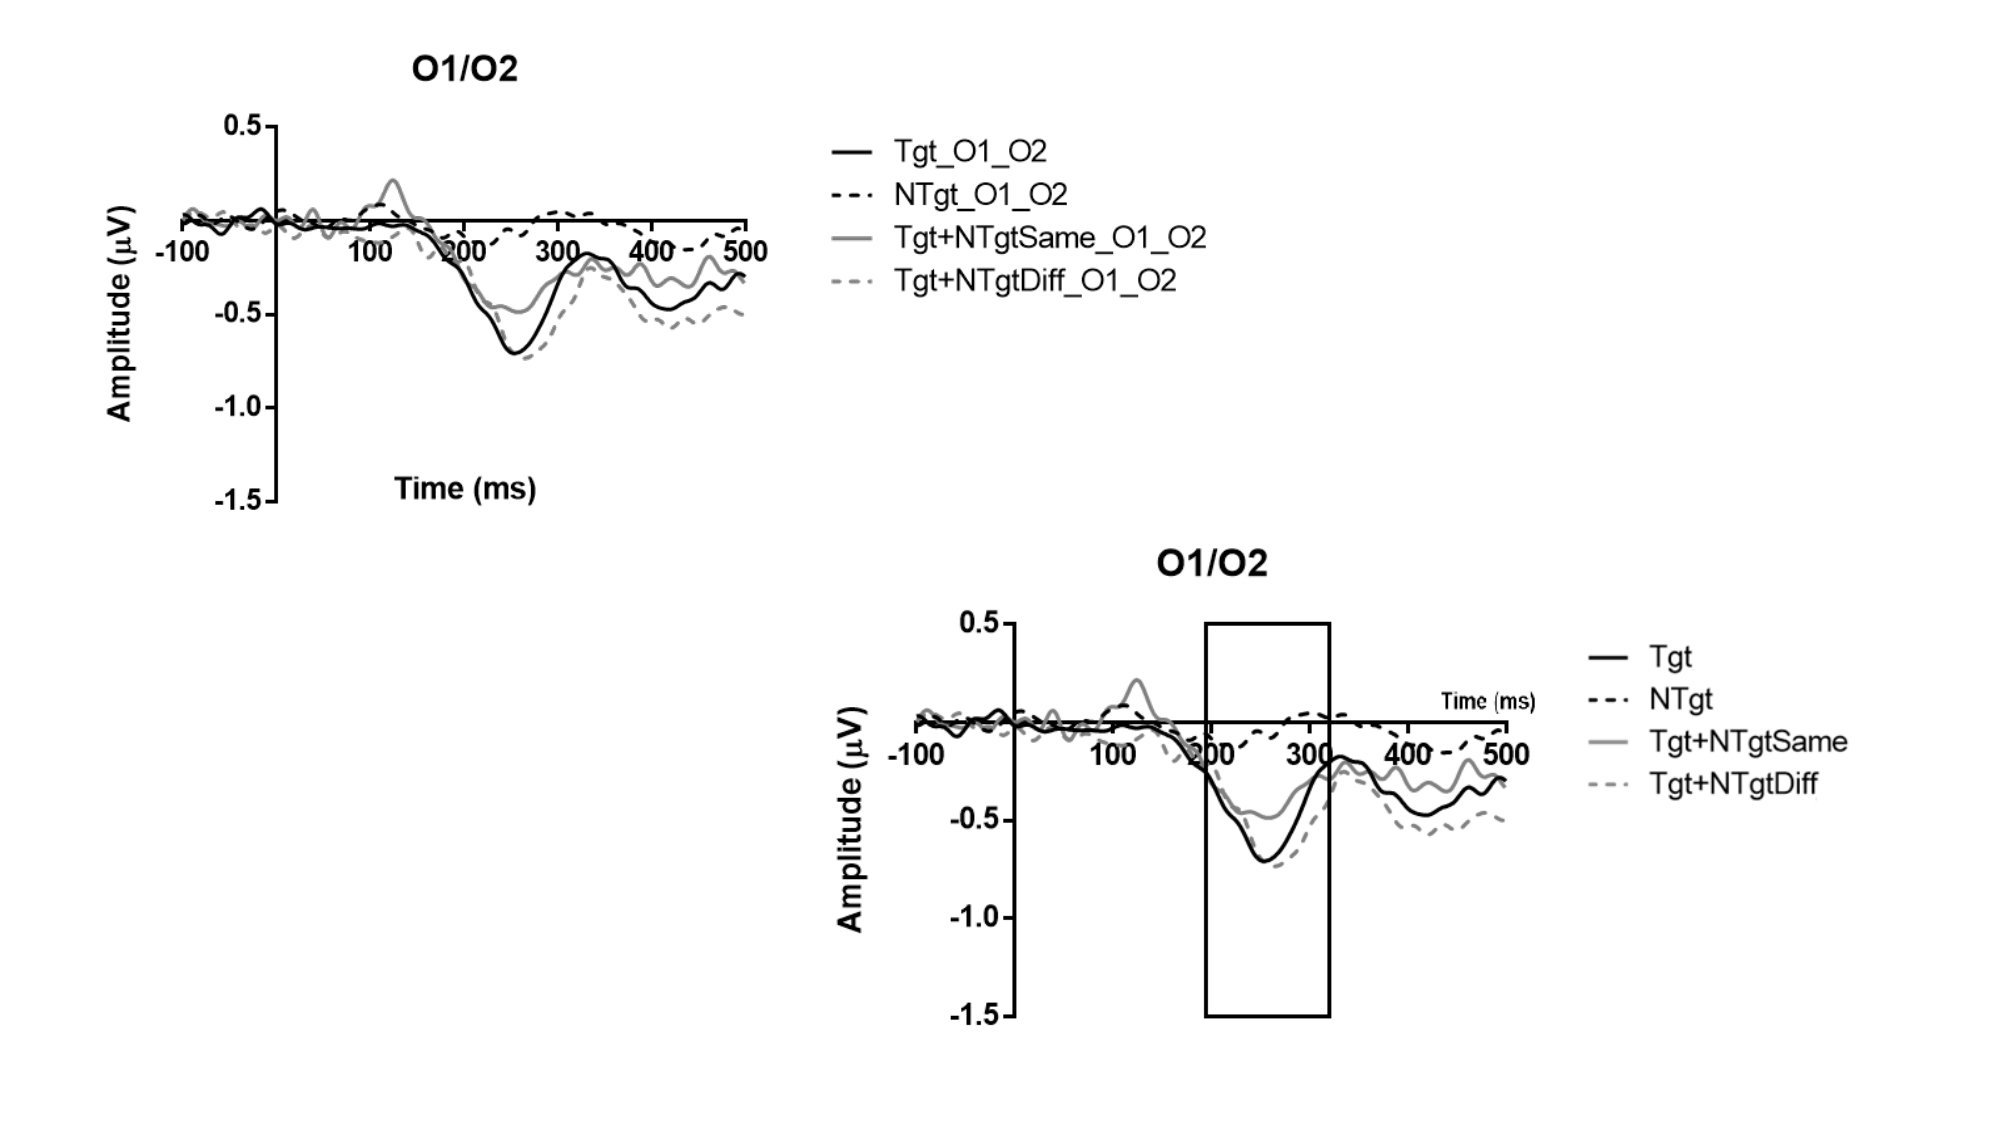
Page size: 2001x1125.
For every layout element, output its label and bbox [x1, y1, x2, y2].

picture [74, 22, 1859, 1054]
